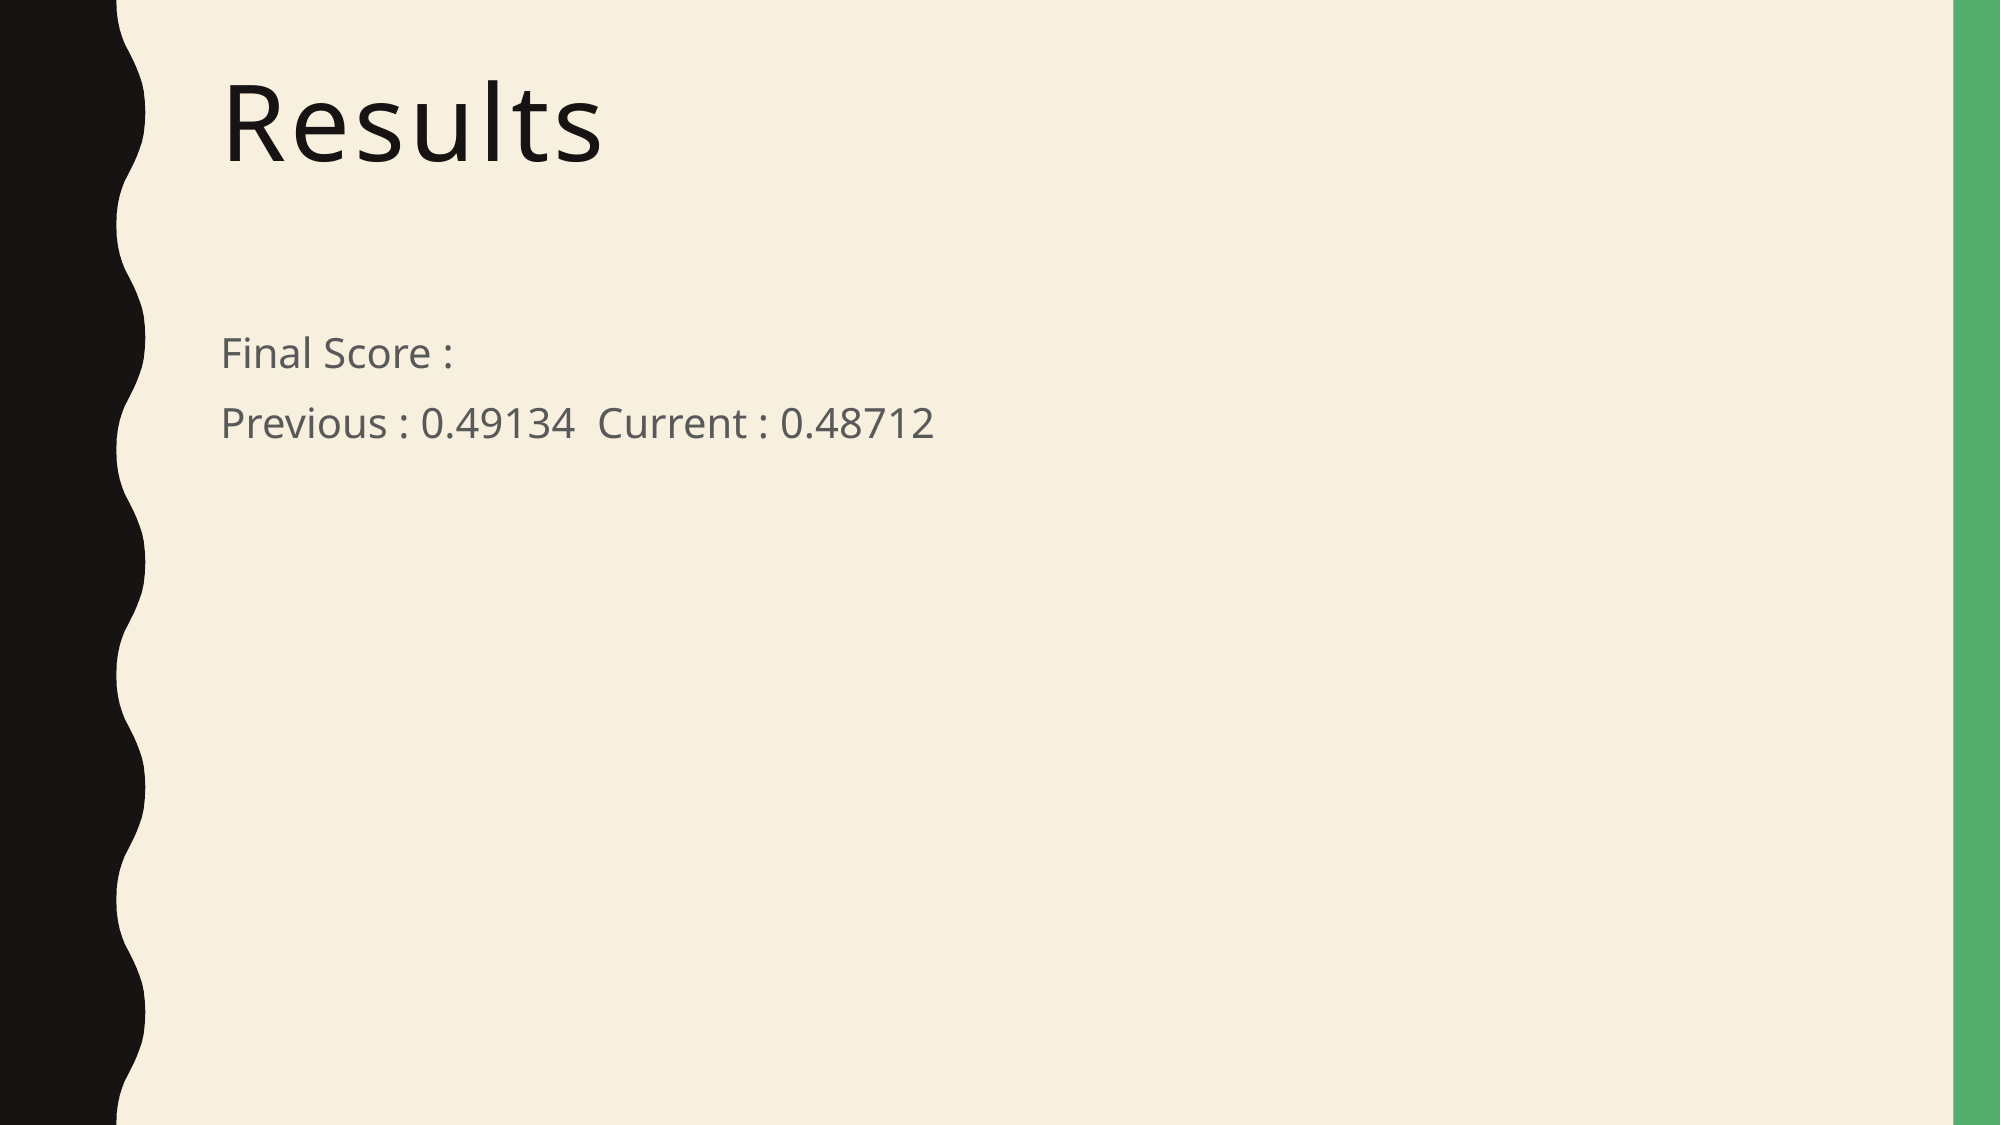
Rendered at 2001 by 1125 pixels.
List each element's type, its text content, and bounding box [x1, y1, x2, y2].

title Results [205, 62, 1875, 237]
list Final Score : Previous : 0.49134 Current : 0.48712 [205, 314, 1875, 1004]
